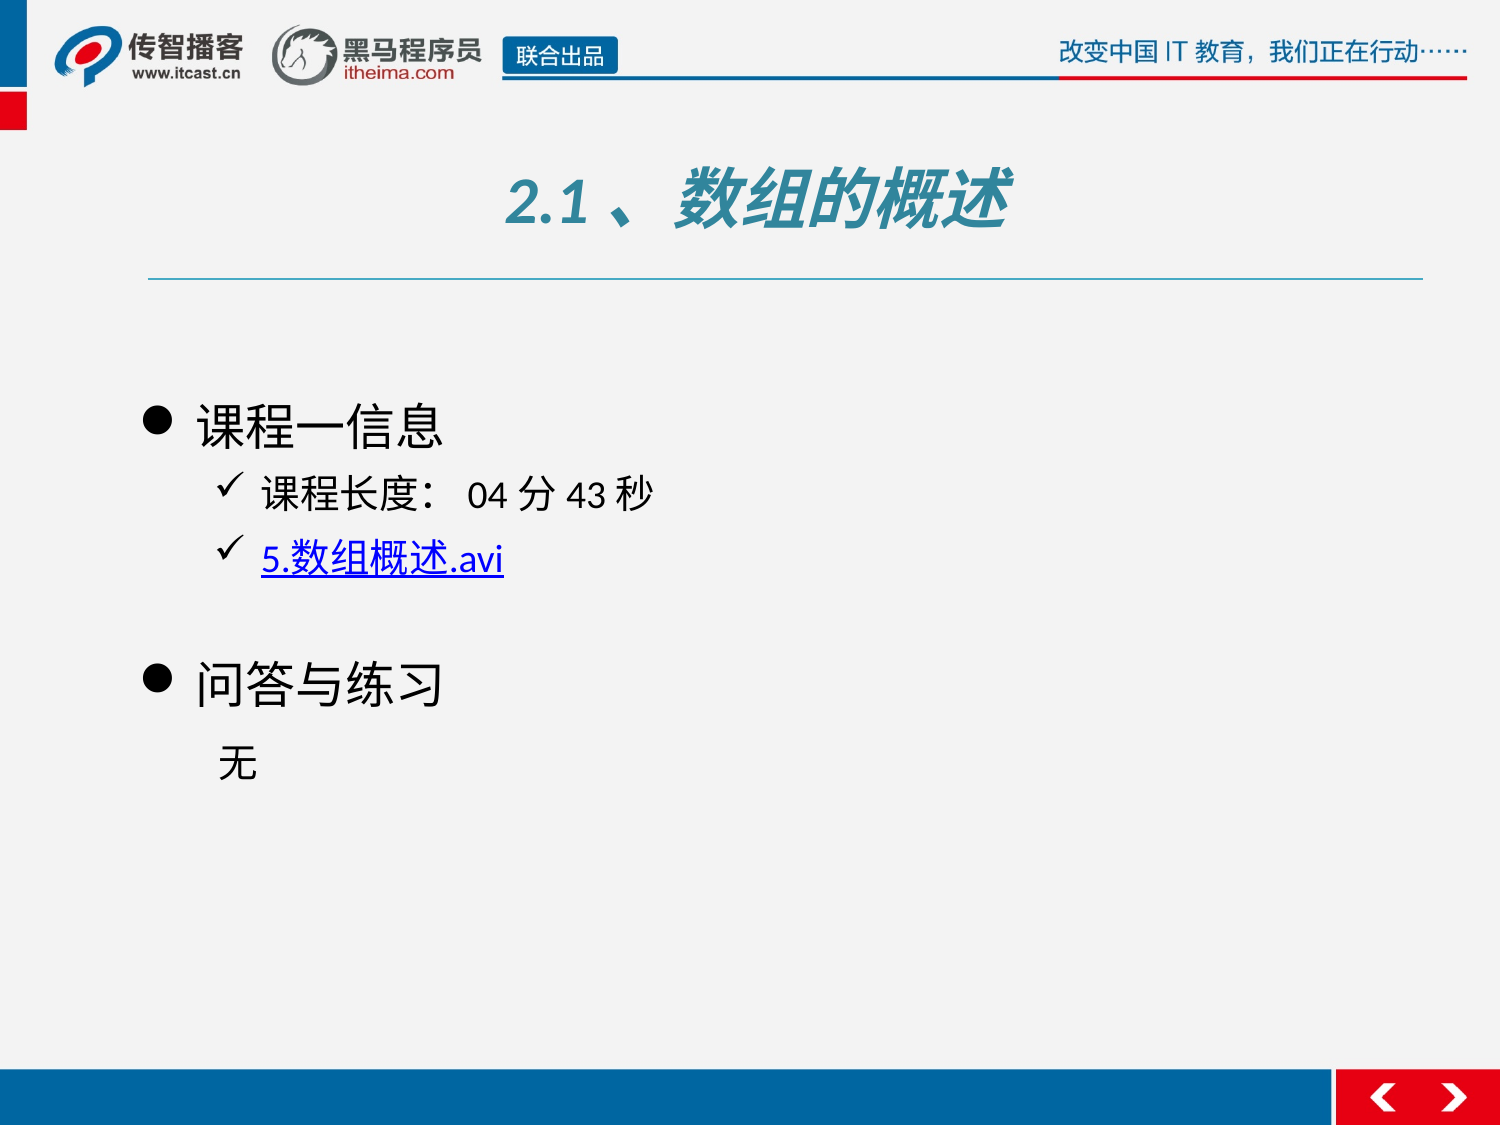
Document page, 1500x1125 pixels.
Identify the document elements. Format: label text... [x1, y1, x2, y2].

title 2.1、数组的概述 [123, 79, 1387, 315]
text_box 课程一信息 课程长度：04分43秒 5.数组概述.avi 问答与练习 无 [123, 315, 1387, 1024]
picture [0, 0, 1500, 1125]
